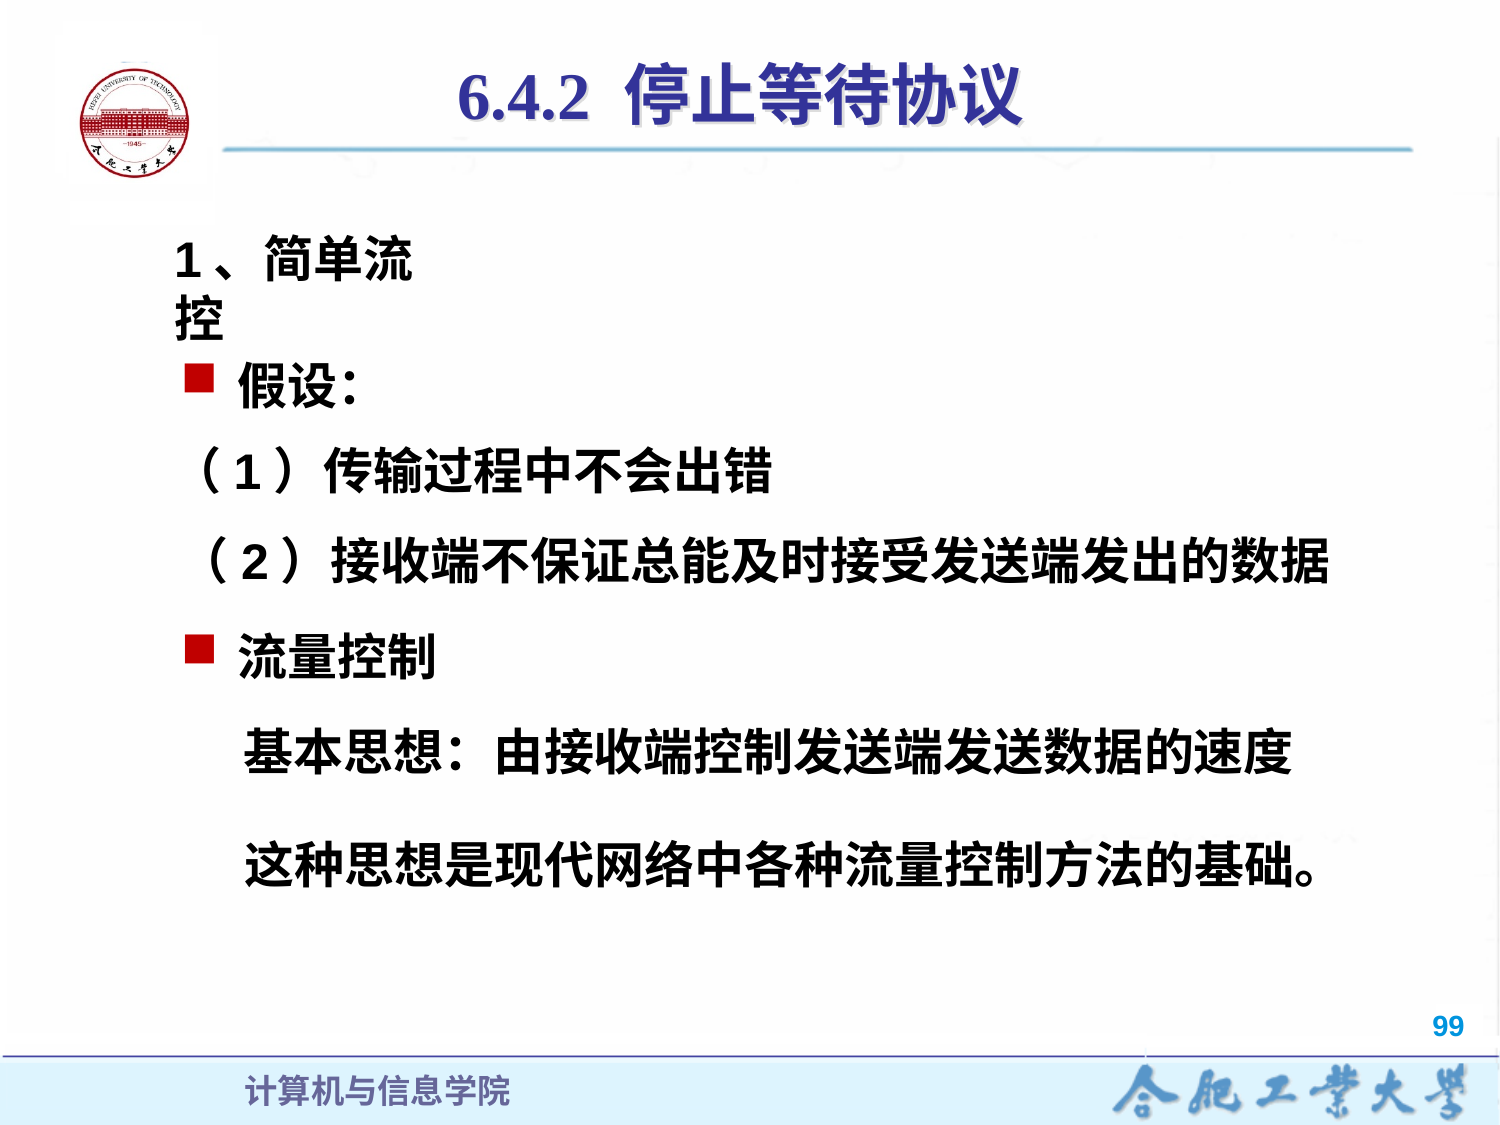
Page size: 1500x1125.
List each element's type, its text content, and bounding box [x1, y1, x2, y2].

title 6.4.2 停止等待协议 [159, 36, 1322, 149]
text_box （1）传输过程中不会出错 [156, 432, 789, 508]
picture [0, 0, 1500, 1125]
text_box 假设： [165, 347, 402, 423]
text_box 流量控制 [166, 617, 453, 693]
text_box 这种思想是现代网络中各种流量控制方法的基础。 [229, 826, 1360, 901]
text_box 1、简单流控 [159, 219, 479, 355]
text_box 基本思想：由接收端控制发送端发送数据的速度 [229, 712, 1309, 788]
text_box （2）接收端不保证总能及时接受发送端发出的数据 [164, 522, 1357, 597]
